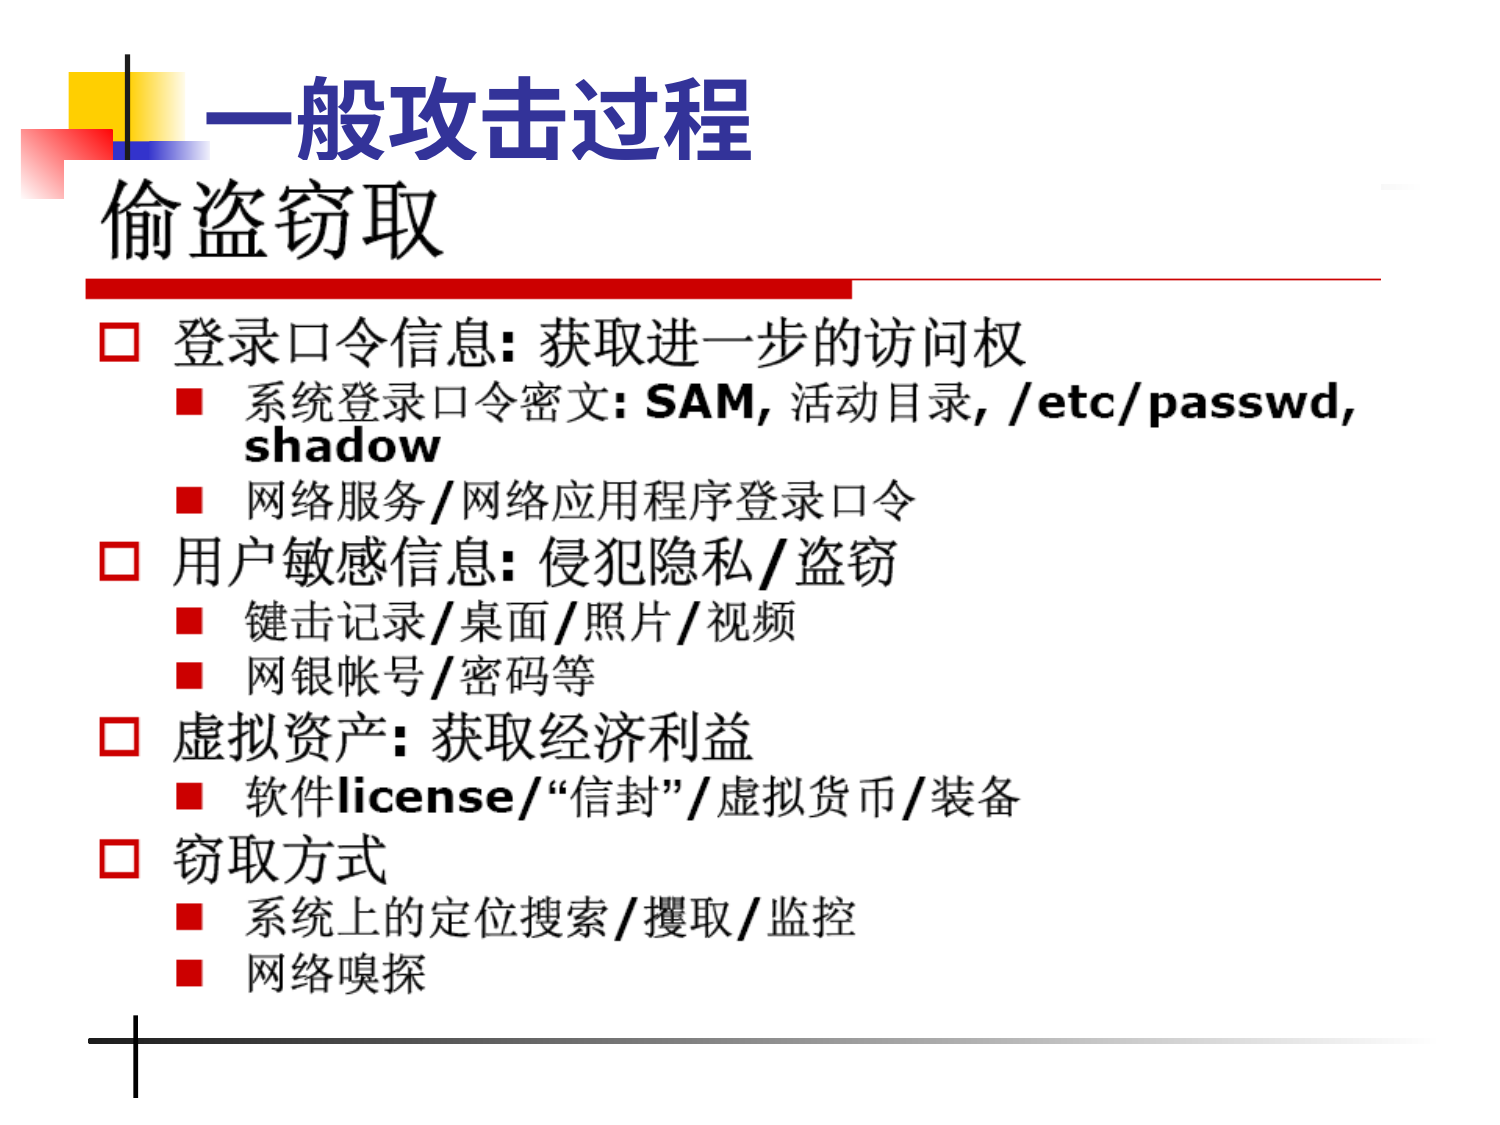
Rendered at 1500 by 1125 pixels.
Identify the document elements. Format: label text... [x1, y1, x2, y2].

title 一般攻击过程 [188, 23, 1468, 181]
picture [64, 160, 1381, 1007]
